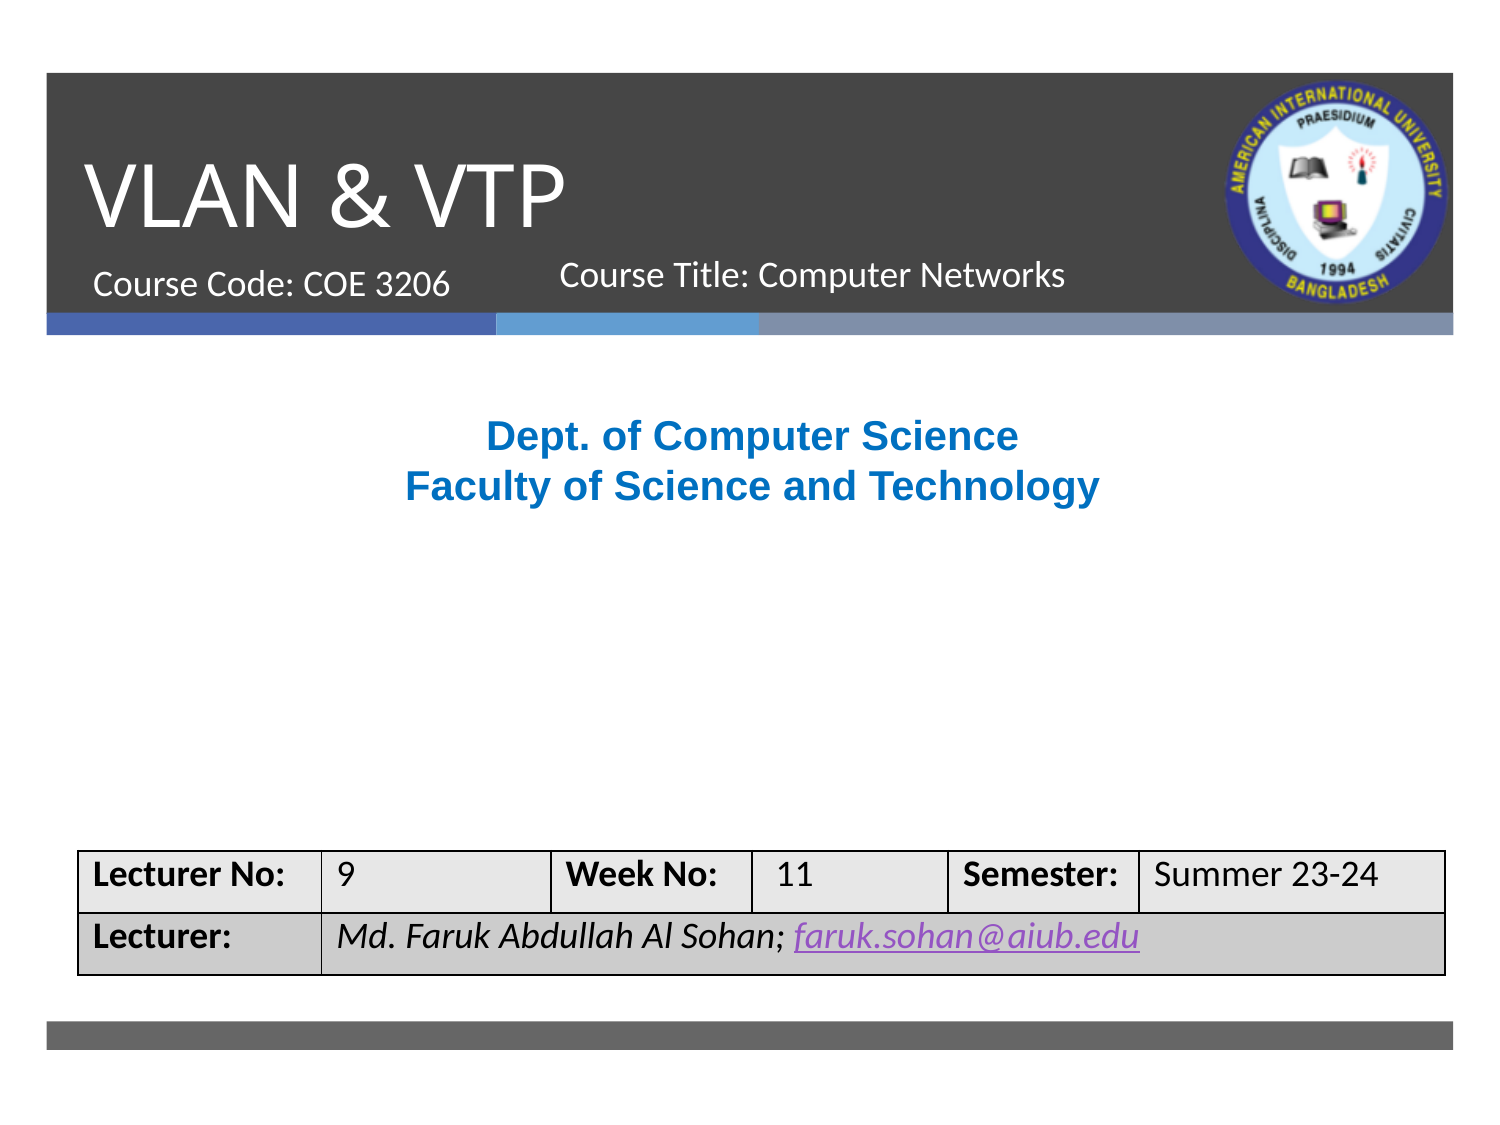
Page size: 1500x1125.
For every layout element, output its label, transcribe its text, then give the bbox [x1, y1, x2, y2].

table_cell Md. Faruk Abdullah Al Sohan; faruk.sohan@aiub.edu [322, 914, 1444, 974]
text_box Course Title: Computer Networks [544, 252, 1228, 332]
table_header Semester: [949, 852, 1138, 912]
subtitle Course Code: COE 3206 [78, 251, 536, 331]
table_cell Lecturer: [79, 914, 321, 974]
picture [1228, 75, 1454, 310]
table_header Lecturer No: [79, 852, 321, 912]
title VLAN & VTP [69, 73, 1351, 253]
table_header 9 [322, 852, 550, 912]
text_box Dept. of Computer Science Faculty of Science and Technology [12, 401, 1493, 517]
table_header 11 [753, 852, 947, 912]
table_header Week No: [552, 852, 751, 912]
table_header Summer 23-24 [1140, 852, 1444, 912]
